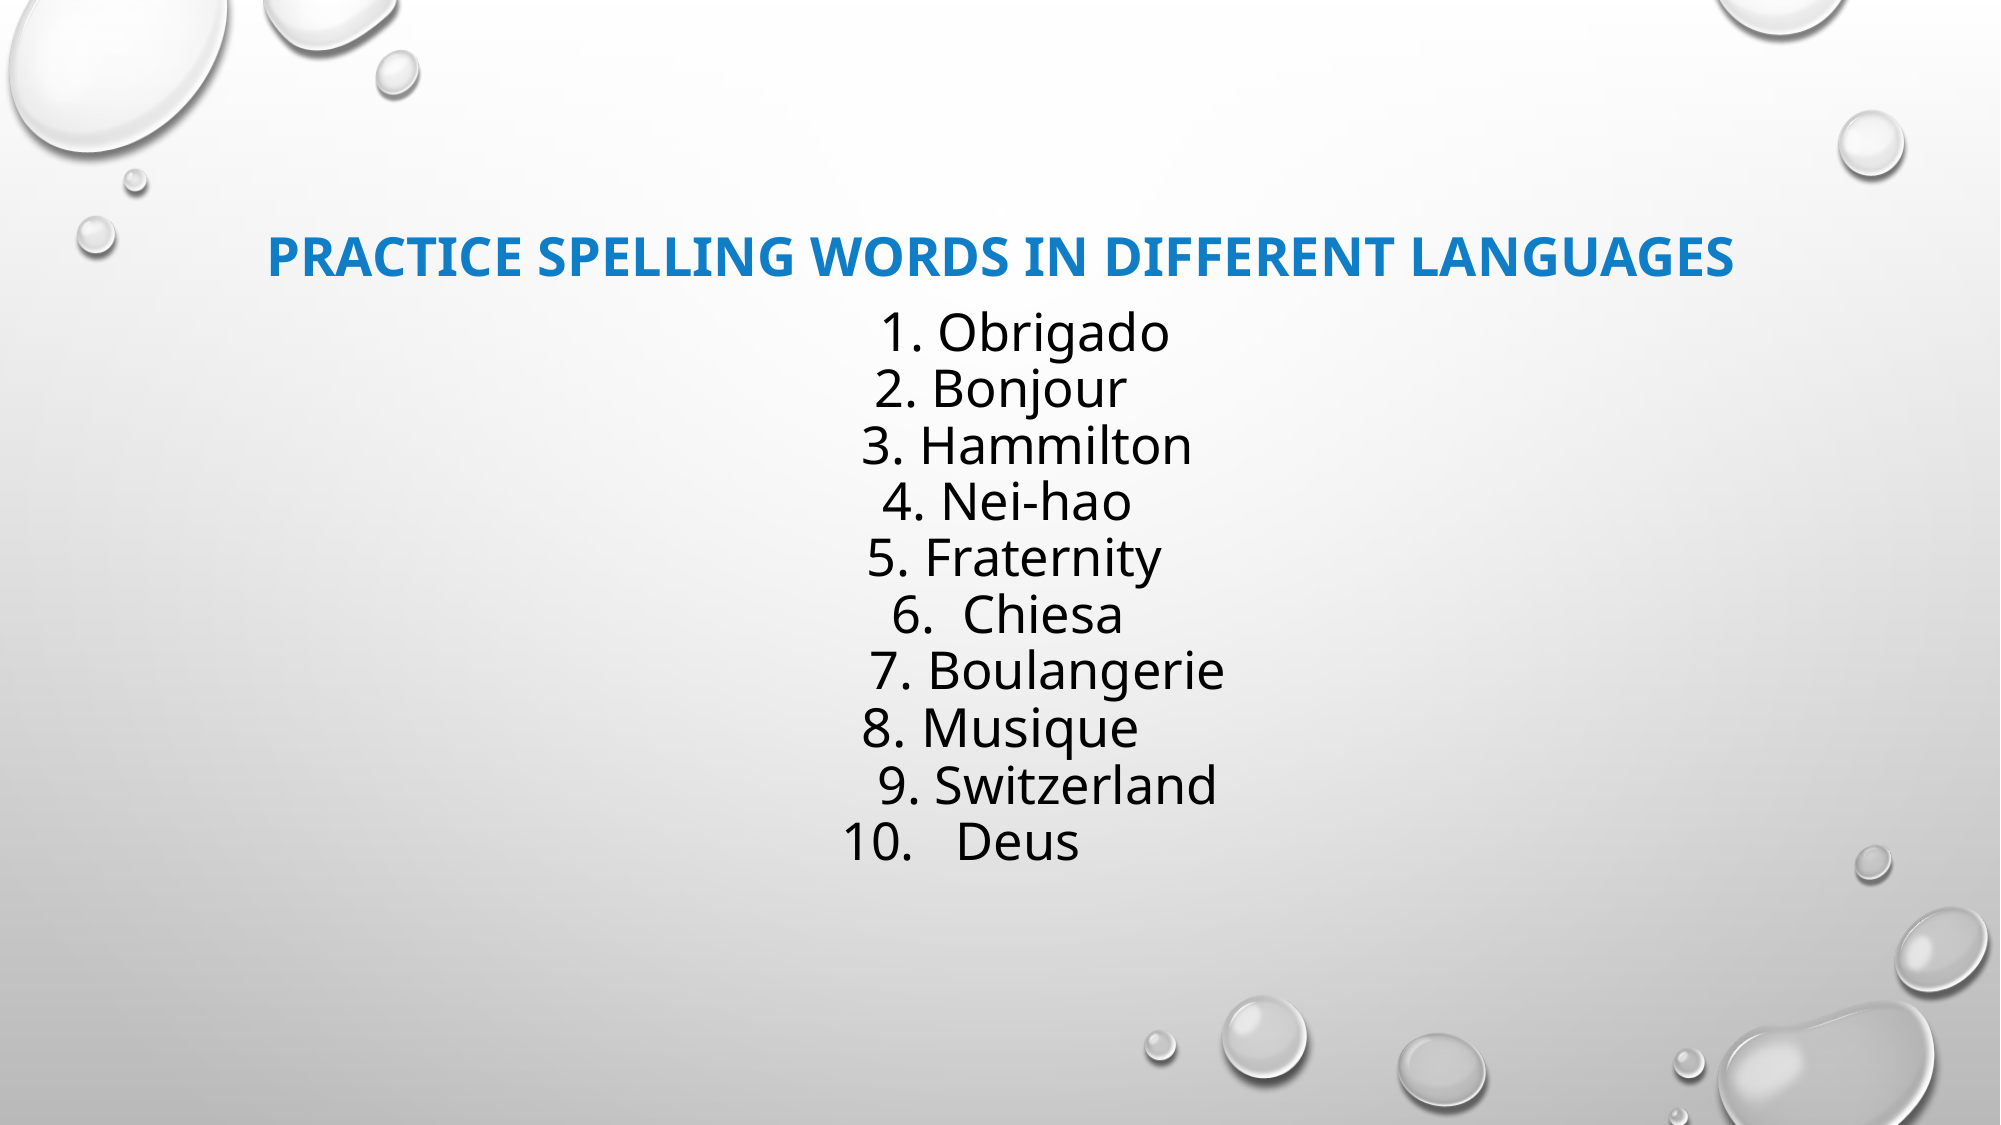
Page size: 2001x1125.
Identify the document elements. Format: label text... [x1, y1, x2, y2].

title PRACTICE SPELLING words IN DIFFERENT LANGUAGES 1. Obrigado 2. Bonjour 3. Hammilton 4. Nei-hao 5. Fraternity 6. Chiesa 7. Boulangerie 8. Musique 9. Switzerland 10. Deus [122, 41, 1881, 1074]
picture [0, 0, 2000, 1125]
